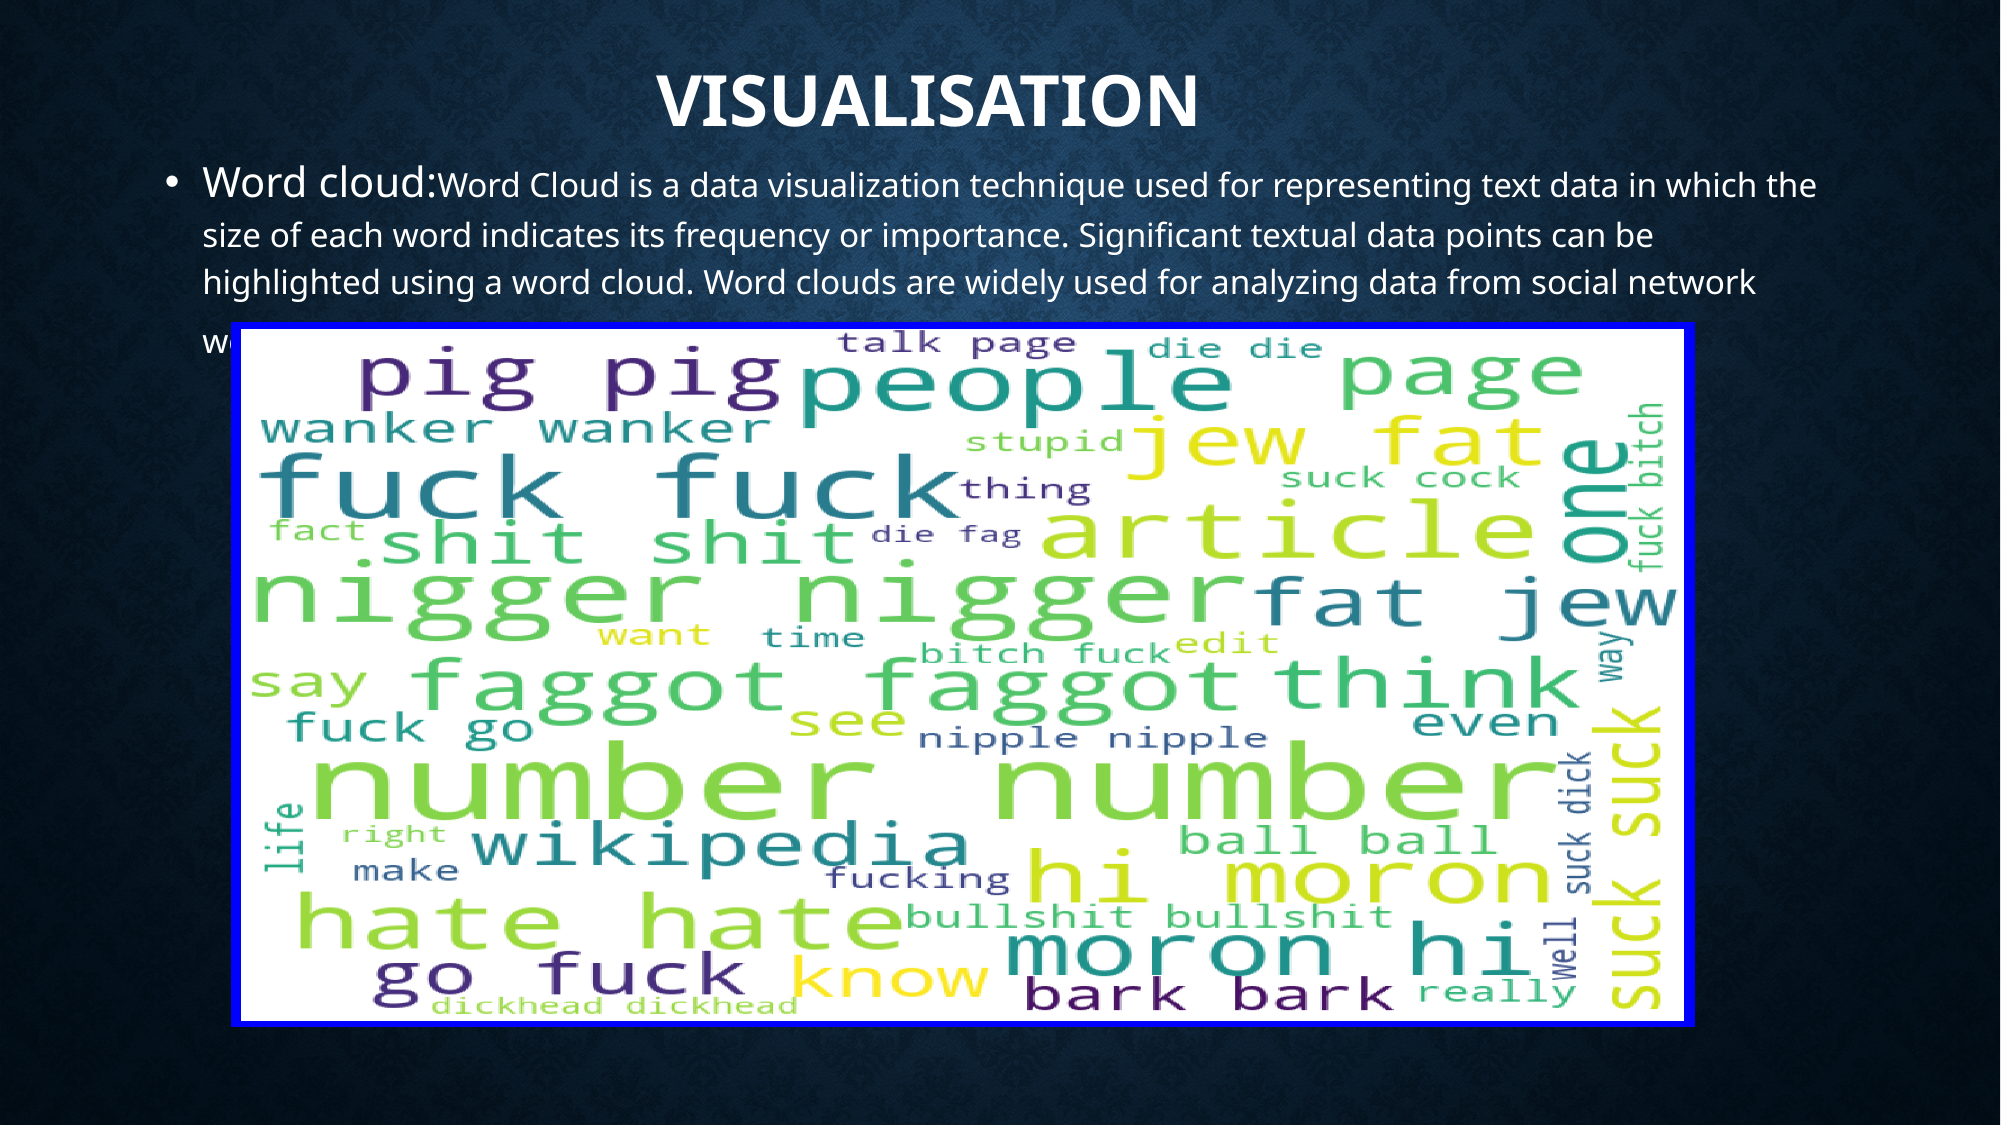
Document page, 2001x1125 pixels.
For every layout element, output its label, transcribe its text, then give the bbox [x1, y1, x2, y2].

picture [0, 0, 2001, 1125]
title VISUALISATION [164, 32, 1695, 138]
list Word cloud:Word Cloud is a data visualization technique used for representing text data in which the size of each word indicates its frequency or importance. Significant textual data points can be highlighted using a word cloud. Word clouds are widely used for analyzing data from social network websites. [149, 138, 1849, 950]
